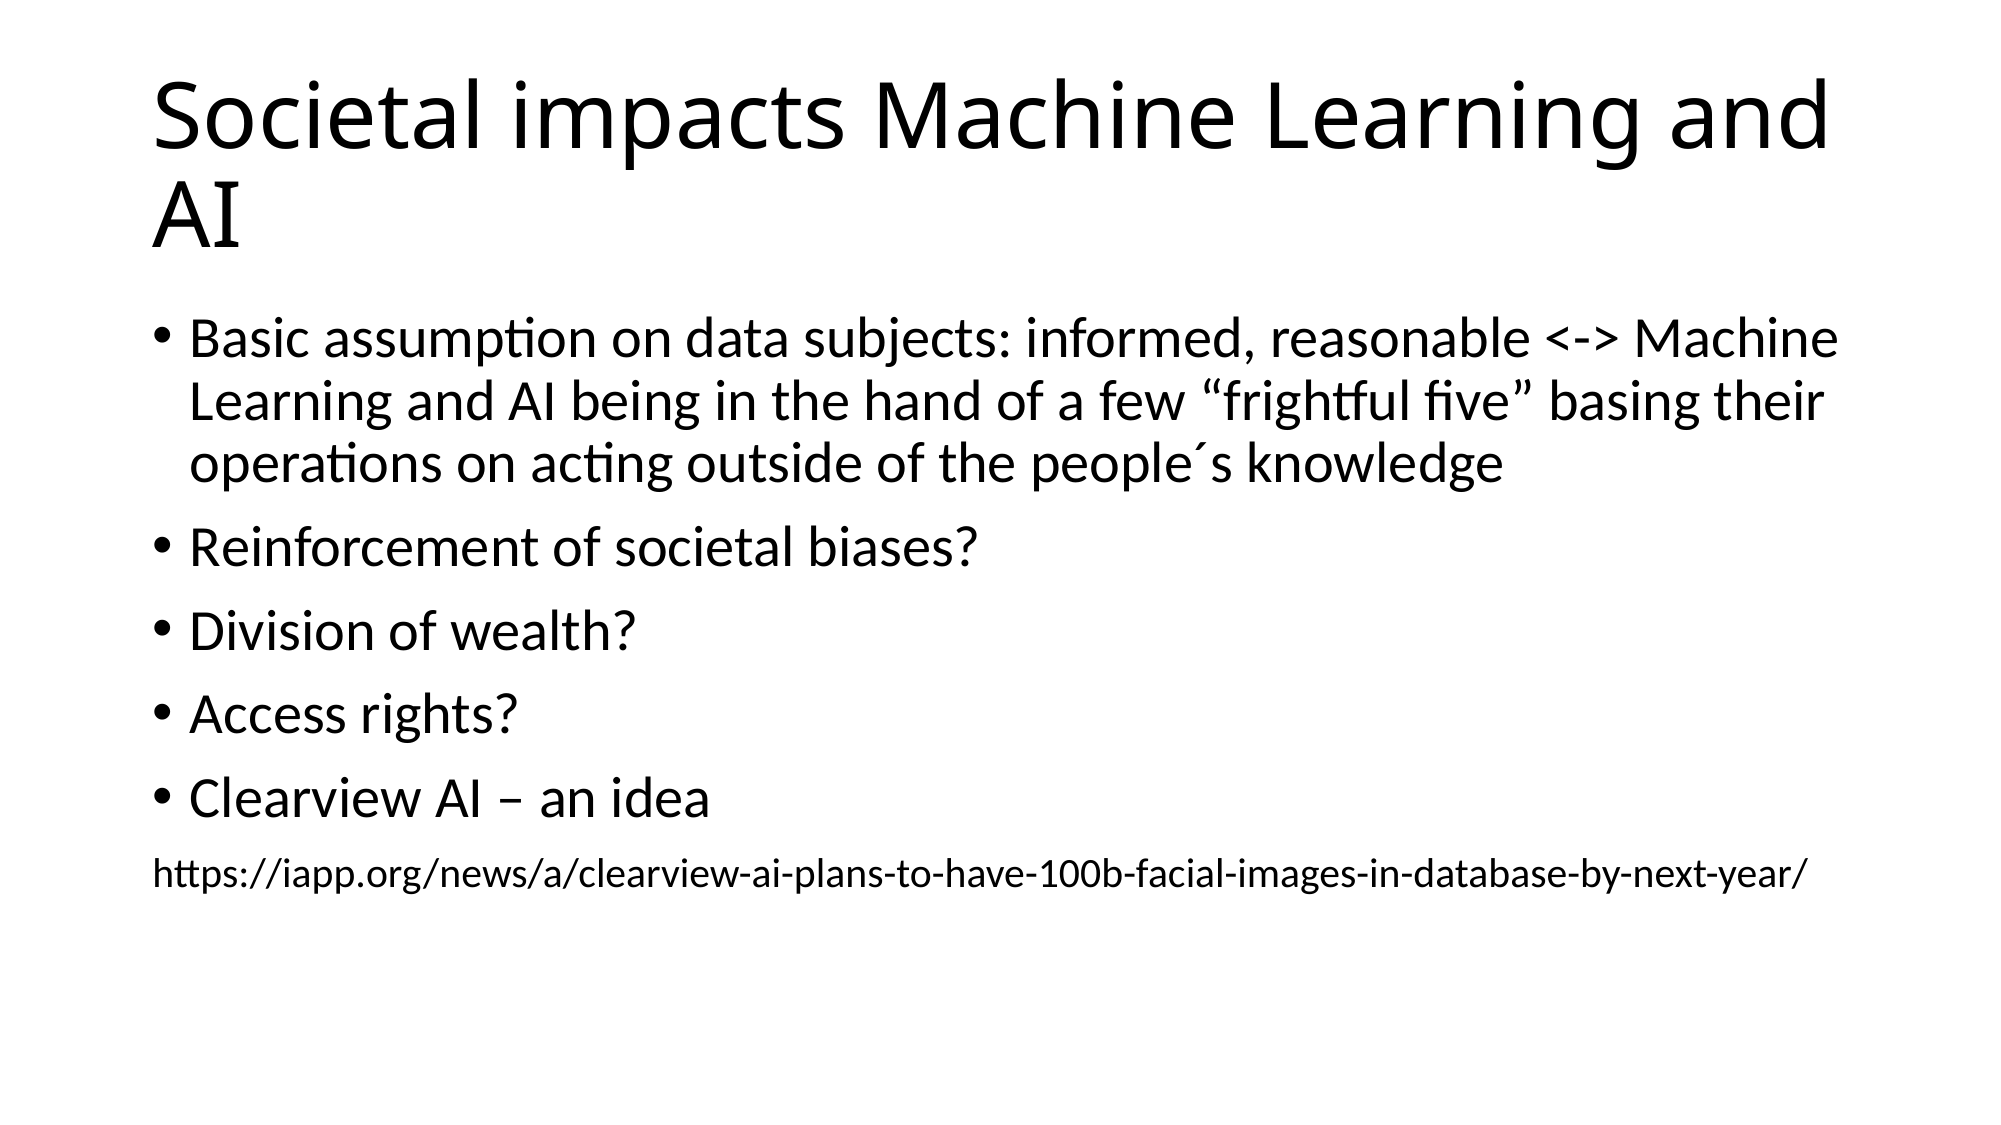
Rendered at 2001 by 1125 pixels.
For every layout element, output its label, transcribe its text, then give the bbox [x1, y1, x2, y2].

list Basic assumption on data subjects: informed, reasonable <-> Machine Learning and AI being in the hand of a few “frightful five” basing their operations on acting outside of the people´s knowledge Reinforcement of societal biases? Division of wealth? Access rights? Clearview AI – an idea https://iapp.org/news/a/clearview-ai-plans-to-have-100b-facial-images-in-database-by-next-year/ [137, 299, 1863, 1014]
title Societal impacts Machine Learning and AI [137, 59, 1863, 278]
